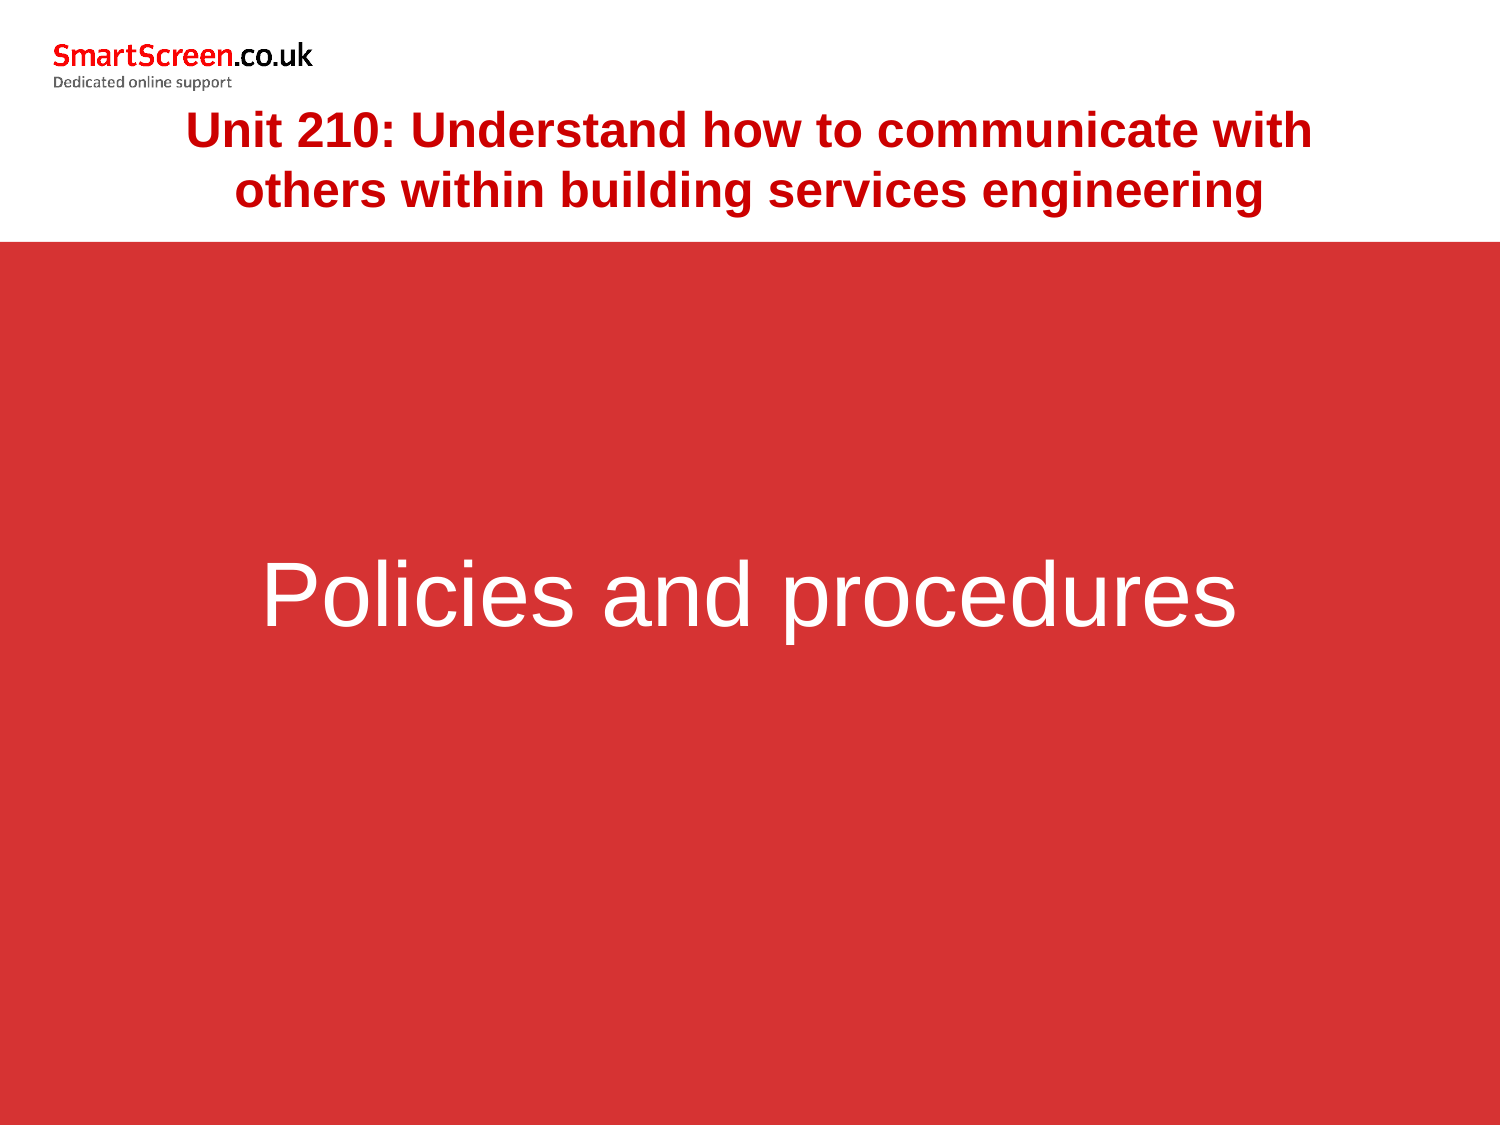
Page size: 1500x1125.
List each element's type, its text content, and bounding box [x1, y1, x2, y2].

text_box [0, 241, 1500, 1125]
text_box Unit 210: Understand how to communicate with others within building services engineering [0, 113, 1500, 209]
list Policies and procedures [75, 262, 1425, 1005]
picture [53, 42, 313, 91]
